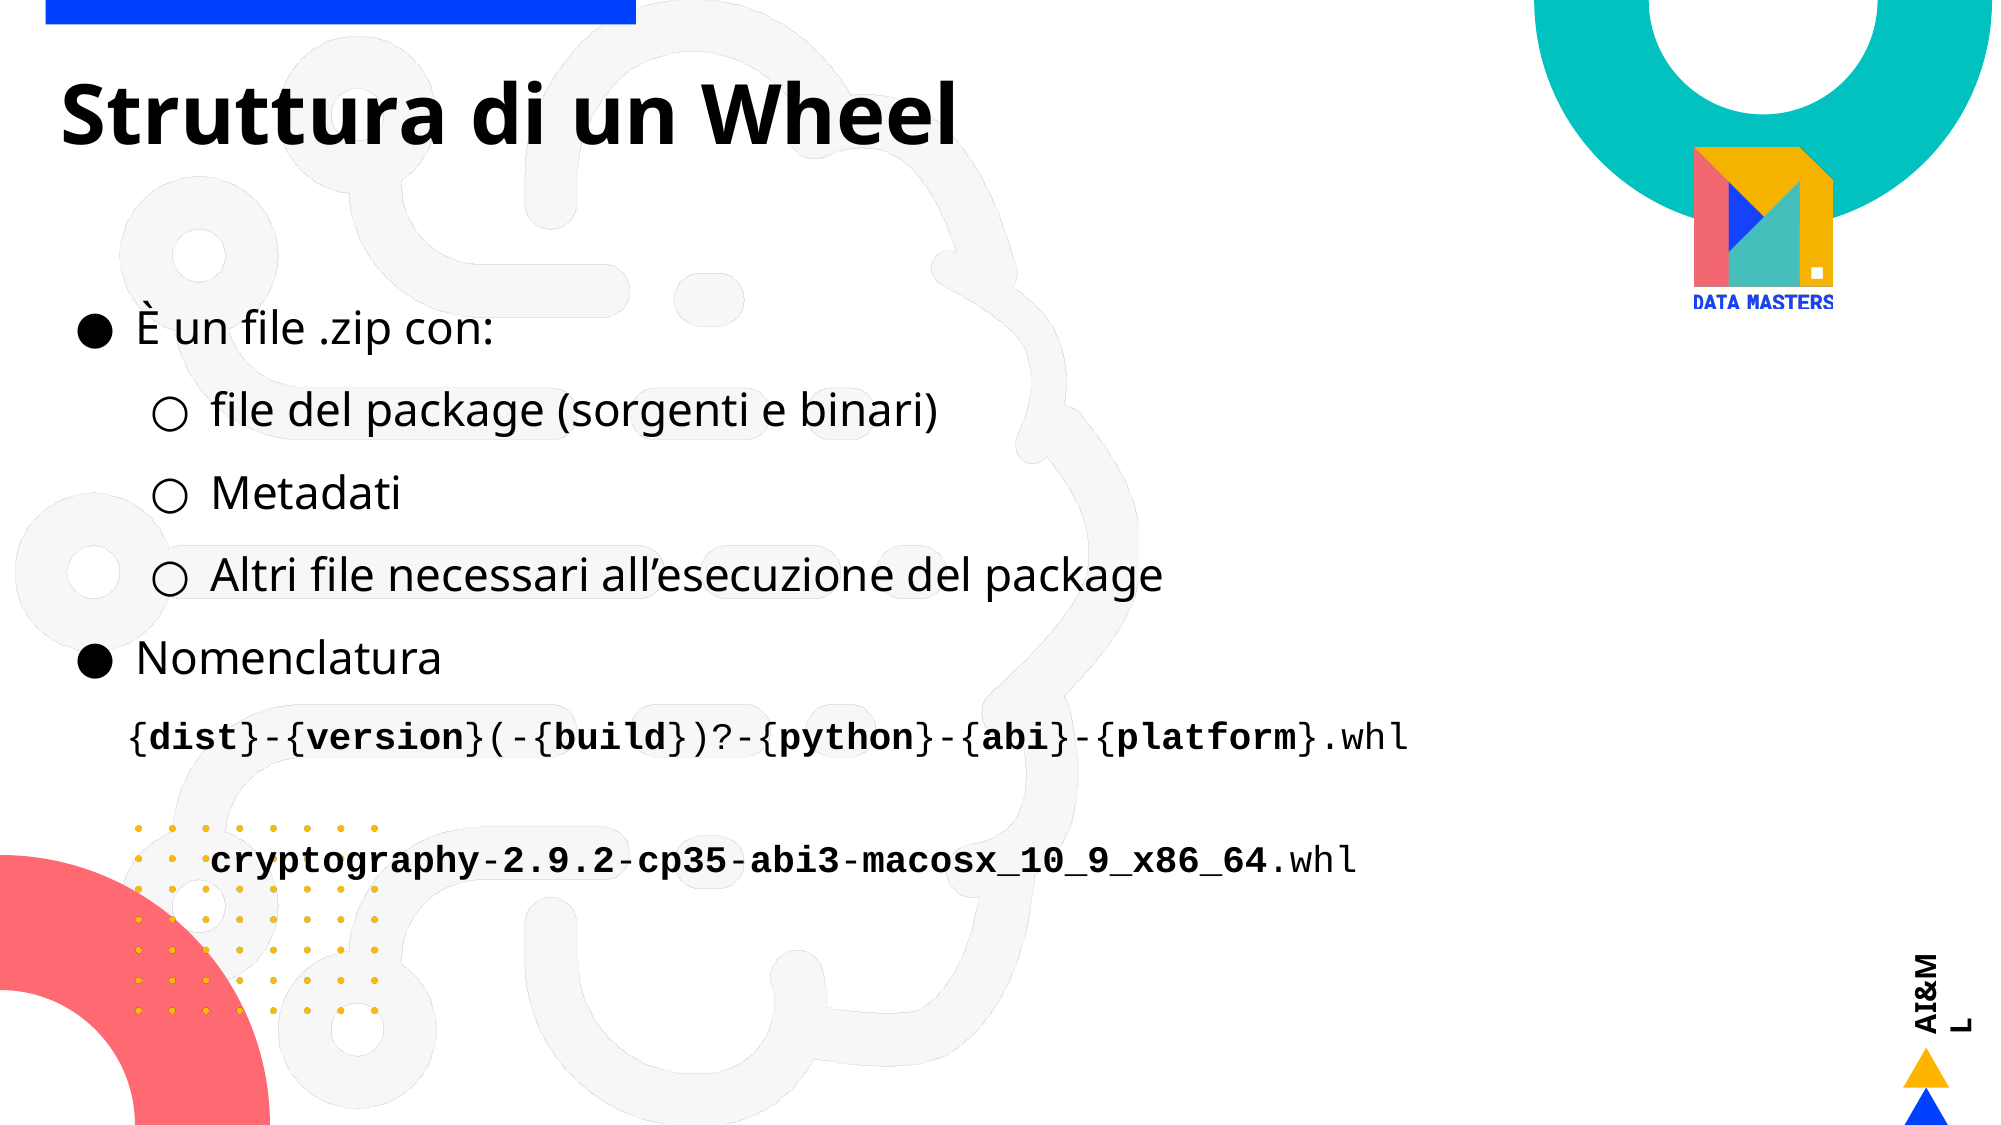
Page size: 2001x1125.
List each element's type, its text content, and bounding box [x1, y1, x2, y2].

text_box {dist}-{version}(-{build})?-{python}-{abi}-{platform}.whl [111, 697, 1926, 773]
picture [135, 825, 378, 1014]
text_box cryptography-2.9.2-cp35-abi3-macosx_10_9_x86_64.whl [194, 819, 1814, 895]
picture [1694, 147, 1833, 309]
title Struttura di un Wheel [45, 53, 1746, 185]
text_box È un file .zip con: file del package (sorgenti e binari) Metadati Altri file necessari all’esecuzione del package Nomenclatura [45, 256, 1665, 699]
